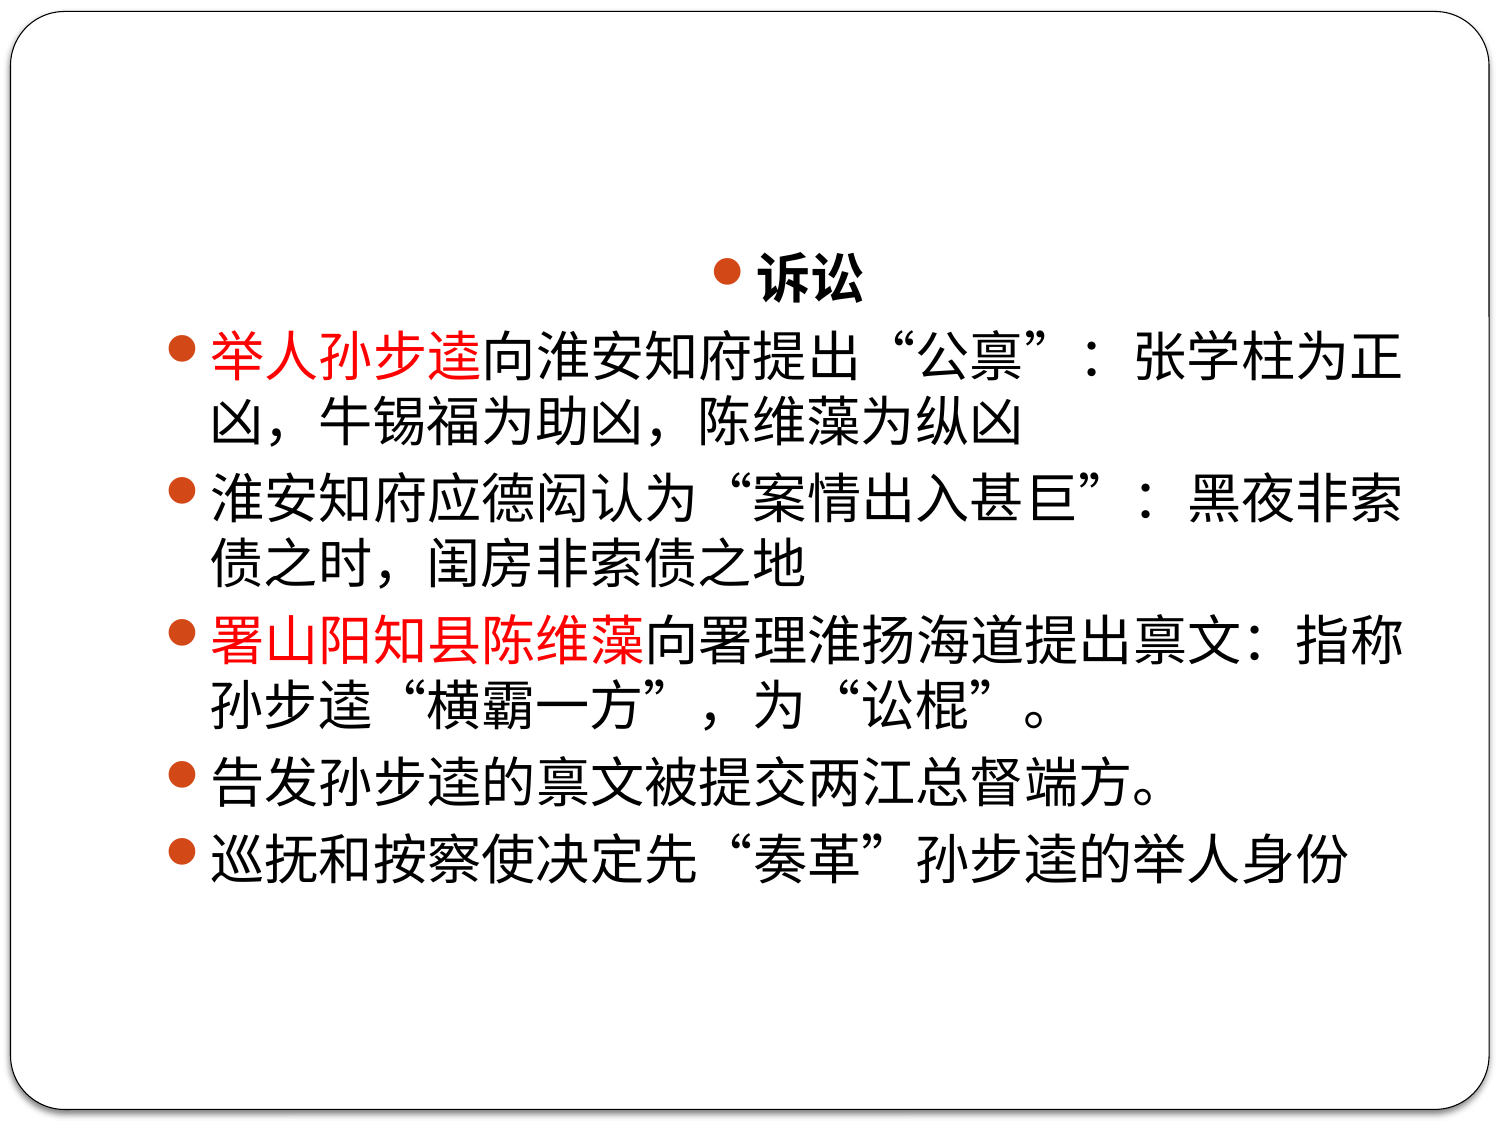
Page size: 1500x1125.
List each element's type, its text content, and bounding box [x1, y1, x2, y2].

list 诉讼 举人孙步逵向淮安知府提出“公禀”：张学柱为正凶，牛锡福为助凶，陈维藻为纵凶 淮安知府应德闳认为“案情出入甚巨”：黑夜非索债之时，闺房非索债之地 署山阳知县陈维藻向署理淮扬海道提出禀文：指称孙步逵“横霸一方”，为“讼棍”。 告发孙步逵的禀文被提交两江总督端方。 巡抚和按察使决定先“奏革”孙步逵的举人身份 [150, 237, 1425, 988]
